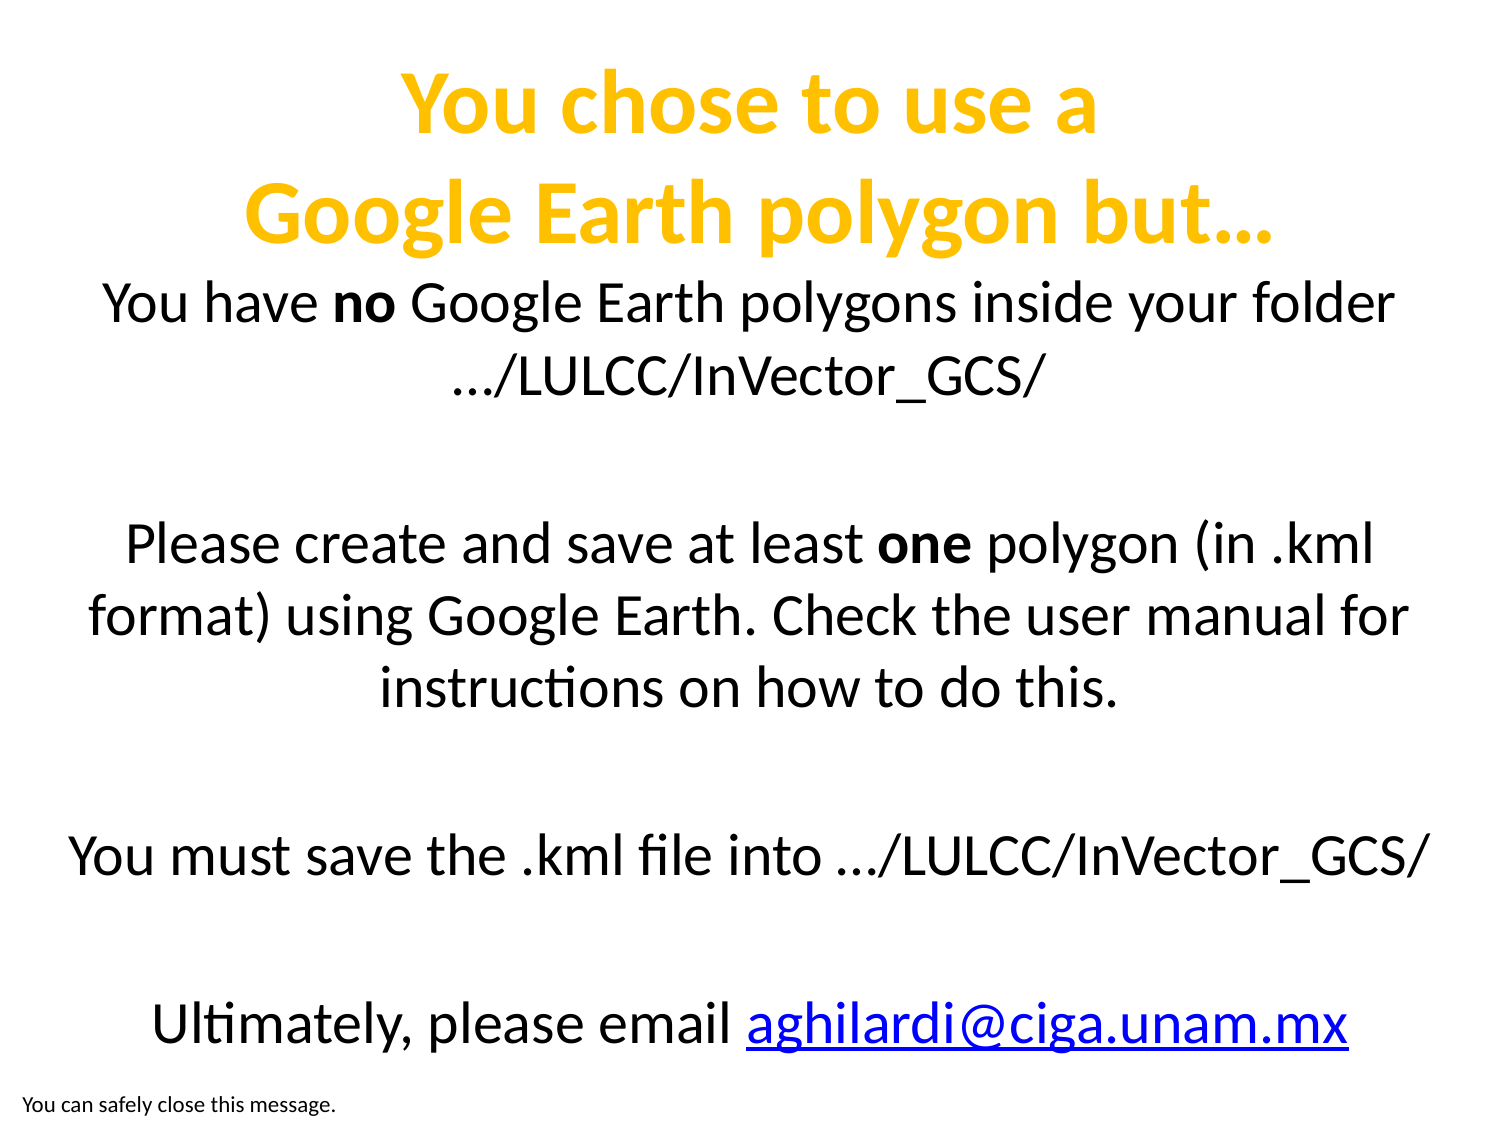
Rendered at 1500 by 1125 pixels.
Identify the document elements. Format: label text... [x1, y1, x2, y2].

subtitle You have no Google Earth polygons inside your folder …/LULCC/InVector_GCS/ Please create and save at least one polygon (in .kml format) using Google Earth. Check the user manual for instructions on how to do this. You must save the .kml file into …/LULCC/InVector_GCS/ Ultimately, please email aghilardi@ciga.unam.mx [53, 255, 1447, 1083]
title You chose to use a Google Earth polygon but… [123, 30, 1399, 255]
text_box You can safely close this message. [7, 1082, 352, 1125]
